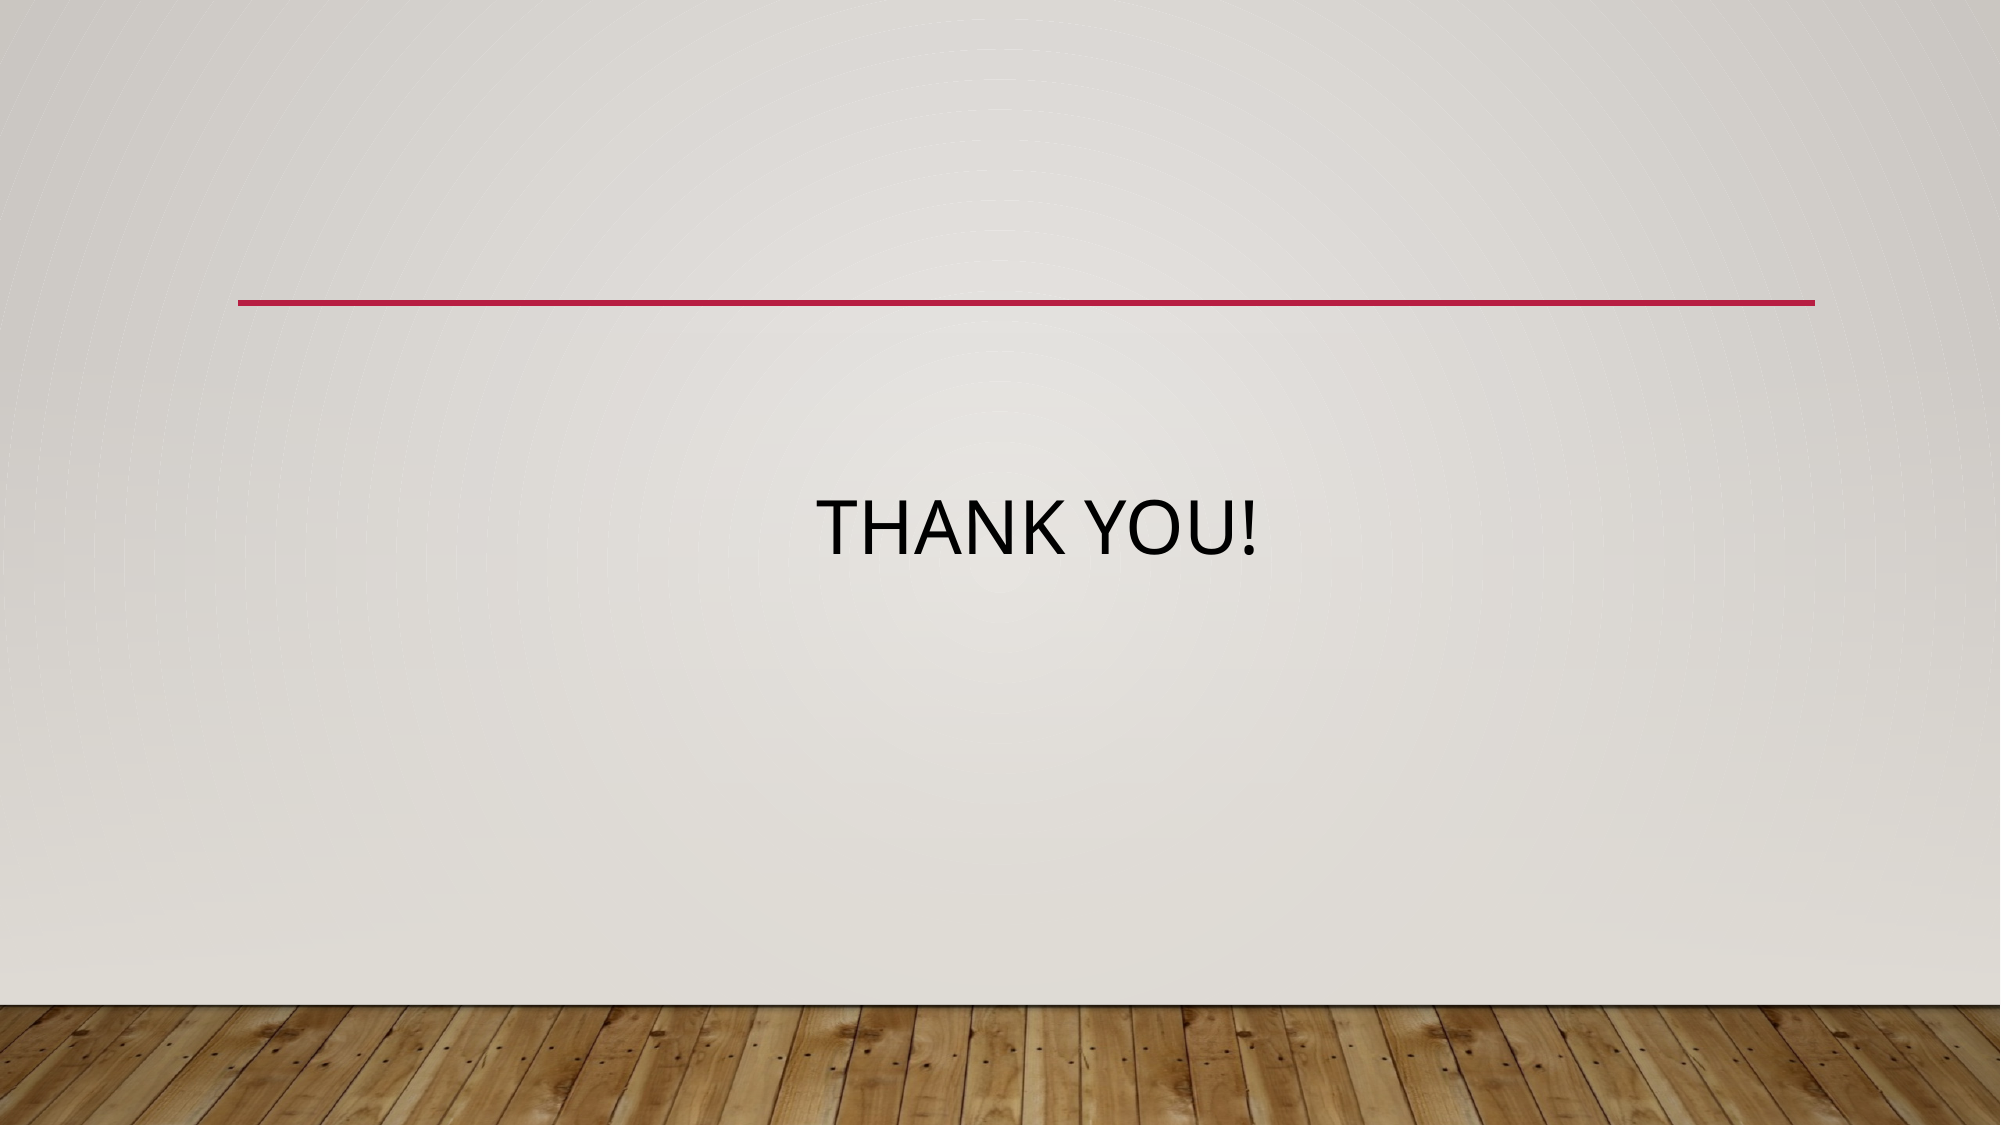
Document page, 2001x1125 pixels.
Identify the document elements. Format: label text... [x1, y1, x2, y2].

picture [0, 1005, 2000, 1125]
title Thank YOU! [250, 481, 1826, 655]
